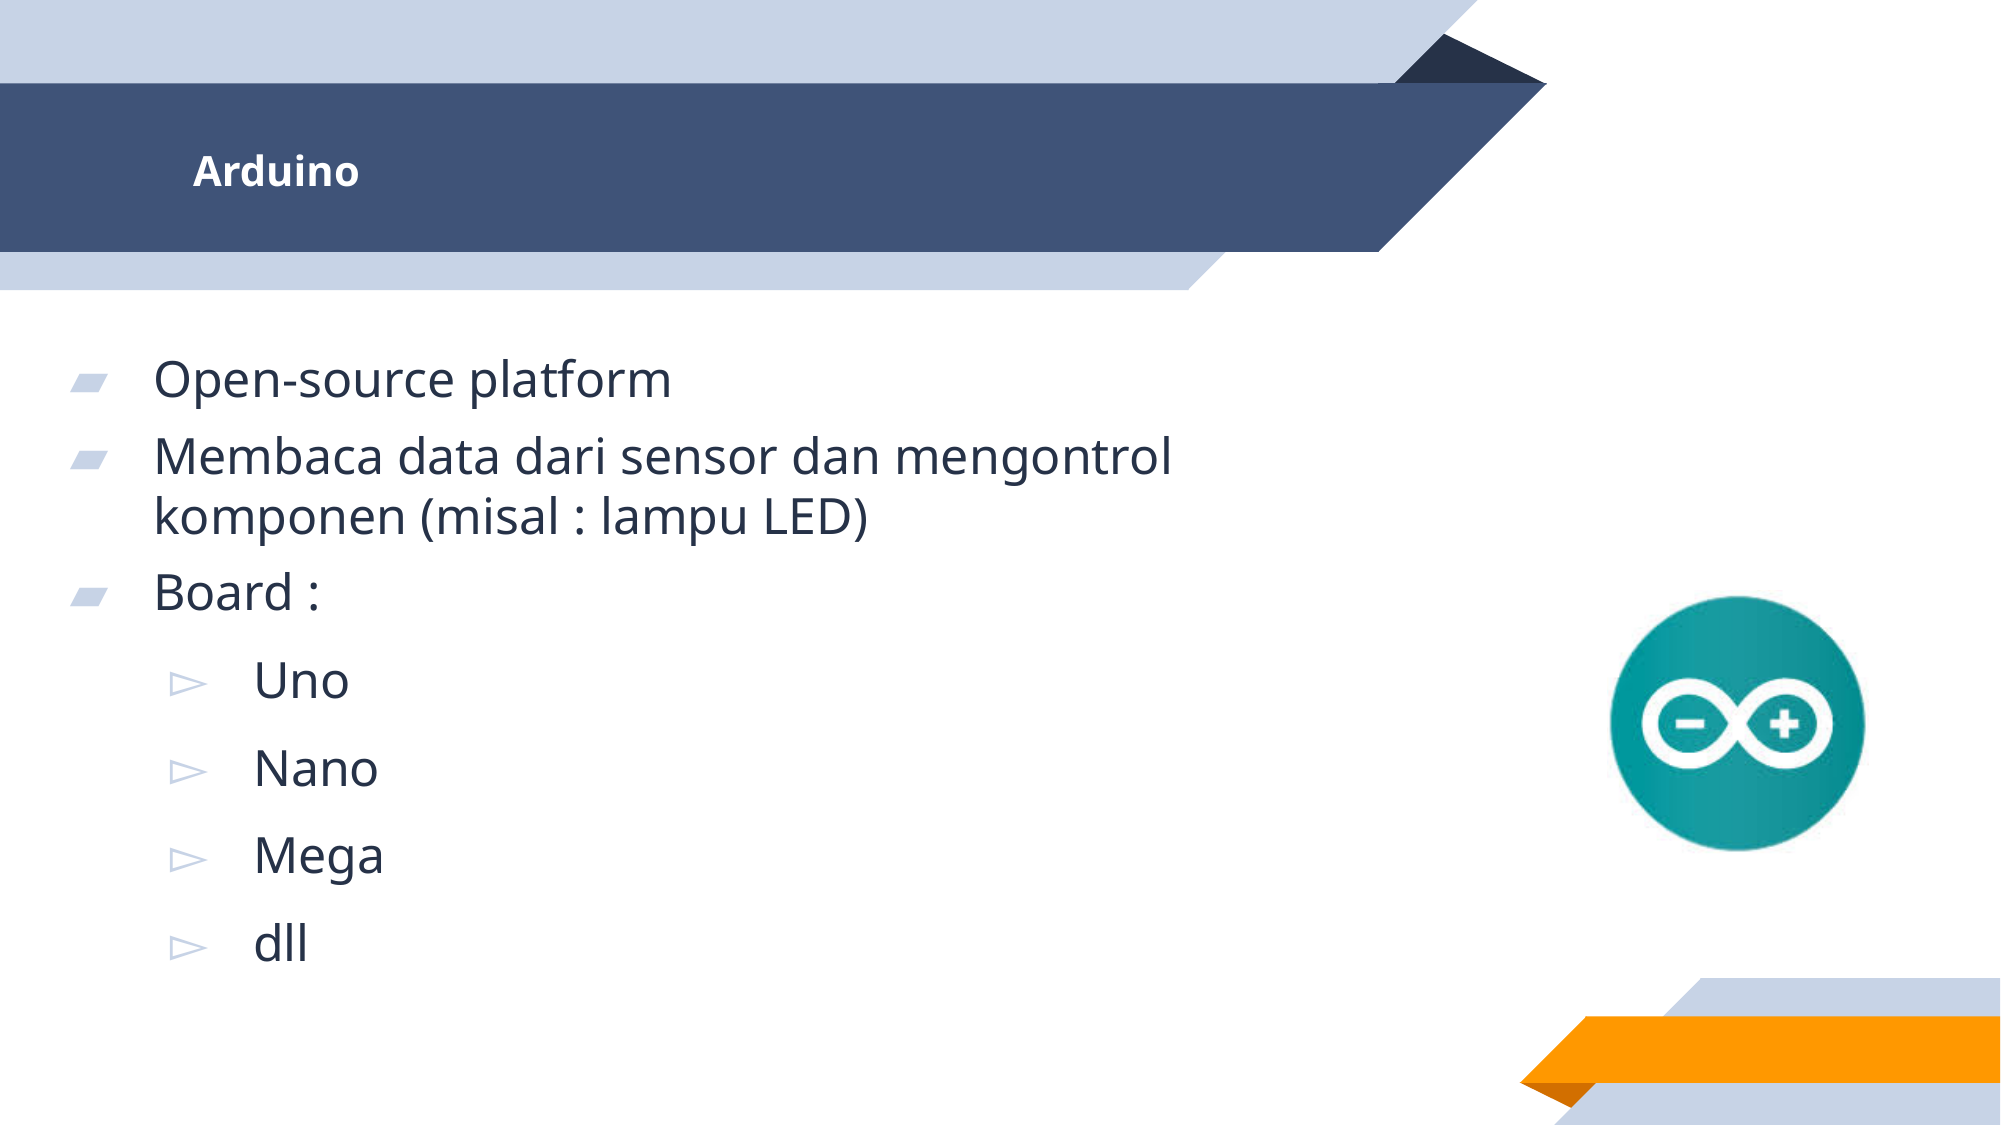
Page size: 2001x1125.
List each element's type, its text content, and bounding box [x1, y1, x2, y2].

picture [1607, 590, 1869, 858]
list Open-source platform Membaca data dari sensor dan mengontrol komponen (misal : lampu LED) Board : Uno Nano Mega dll [38, 315, 1380, 1004]
title Arduino [178, 85, 1380, 254]
